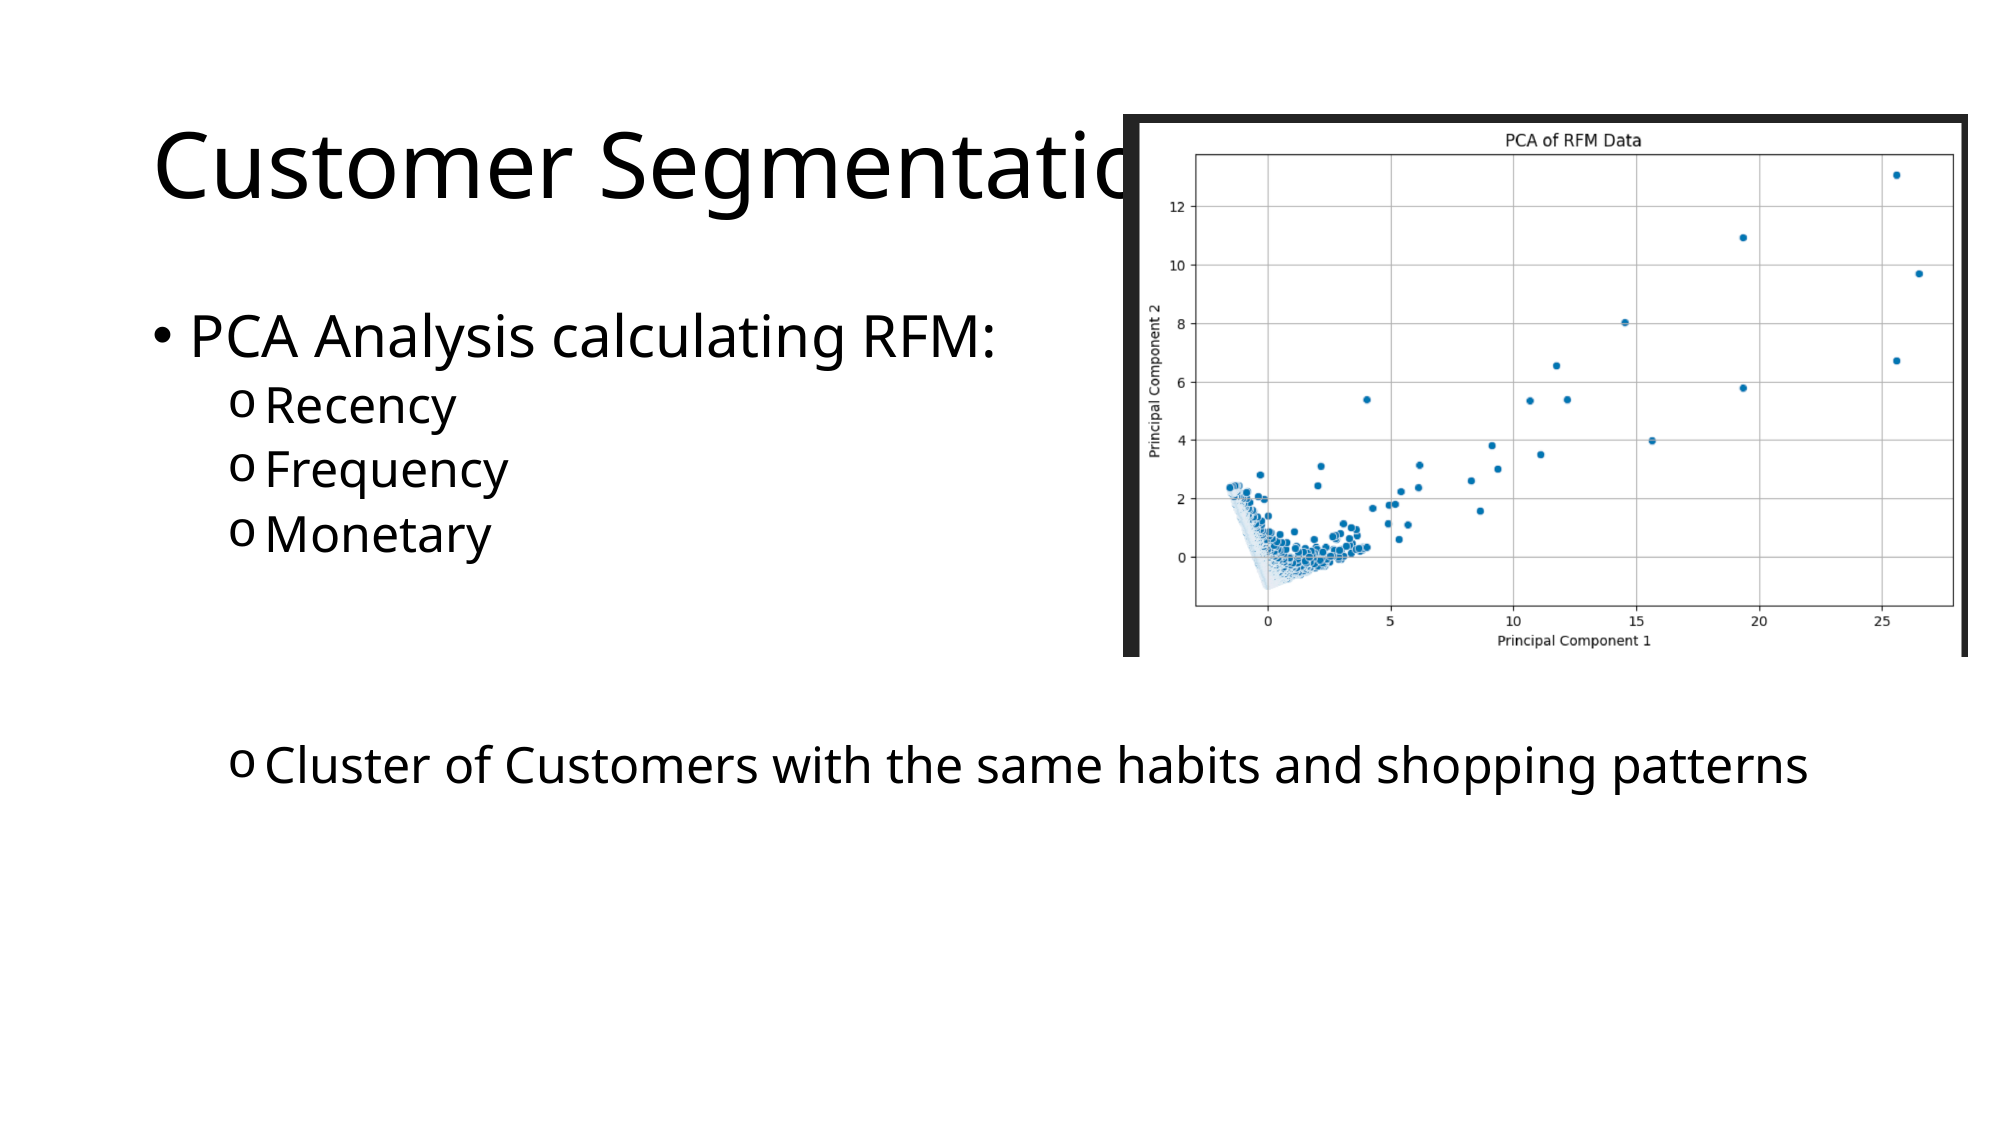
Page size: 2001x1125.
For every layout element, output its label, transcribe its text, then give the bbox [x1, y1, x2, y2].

list PCA Analysis calculating RFM: Recency Frequency Monetary Cluster of Customers with the same habits and shopping patterns [137, 299, 1863, 1014]
title Customer Segmentation [137, 59, 1863, 278]
picture [1122, 113, 1968, 657]
